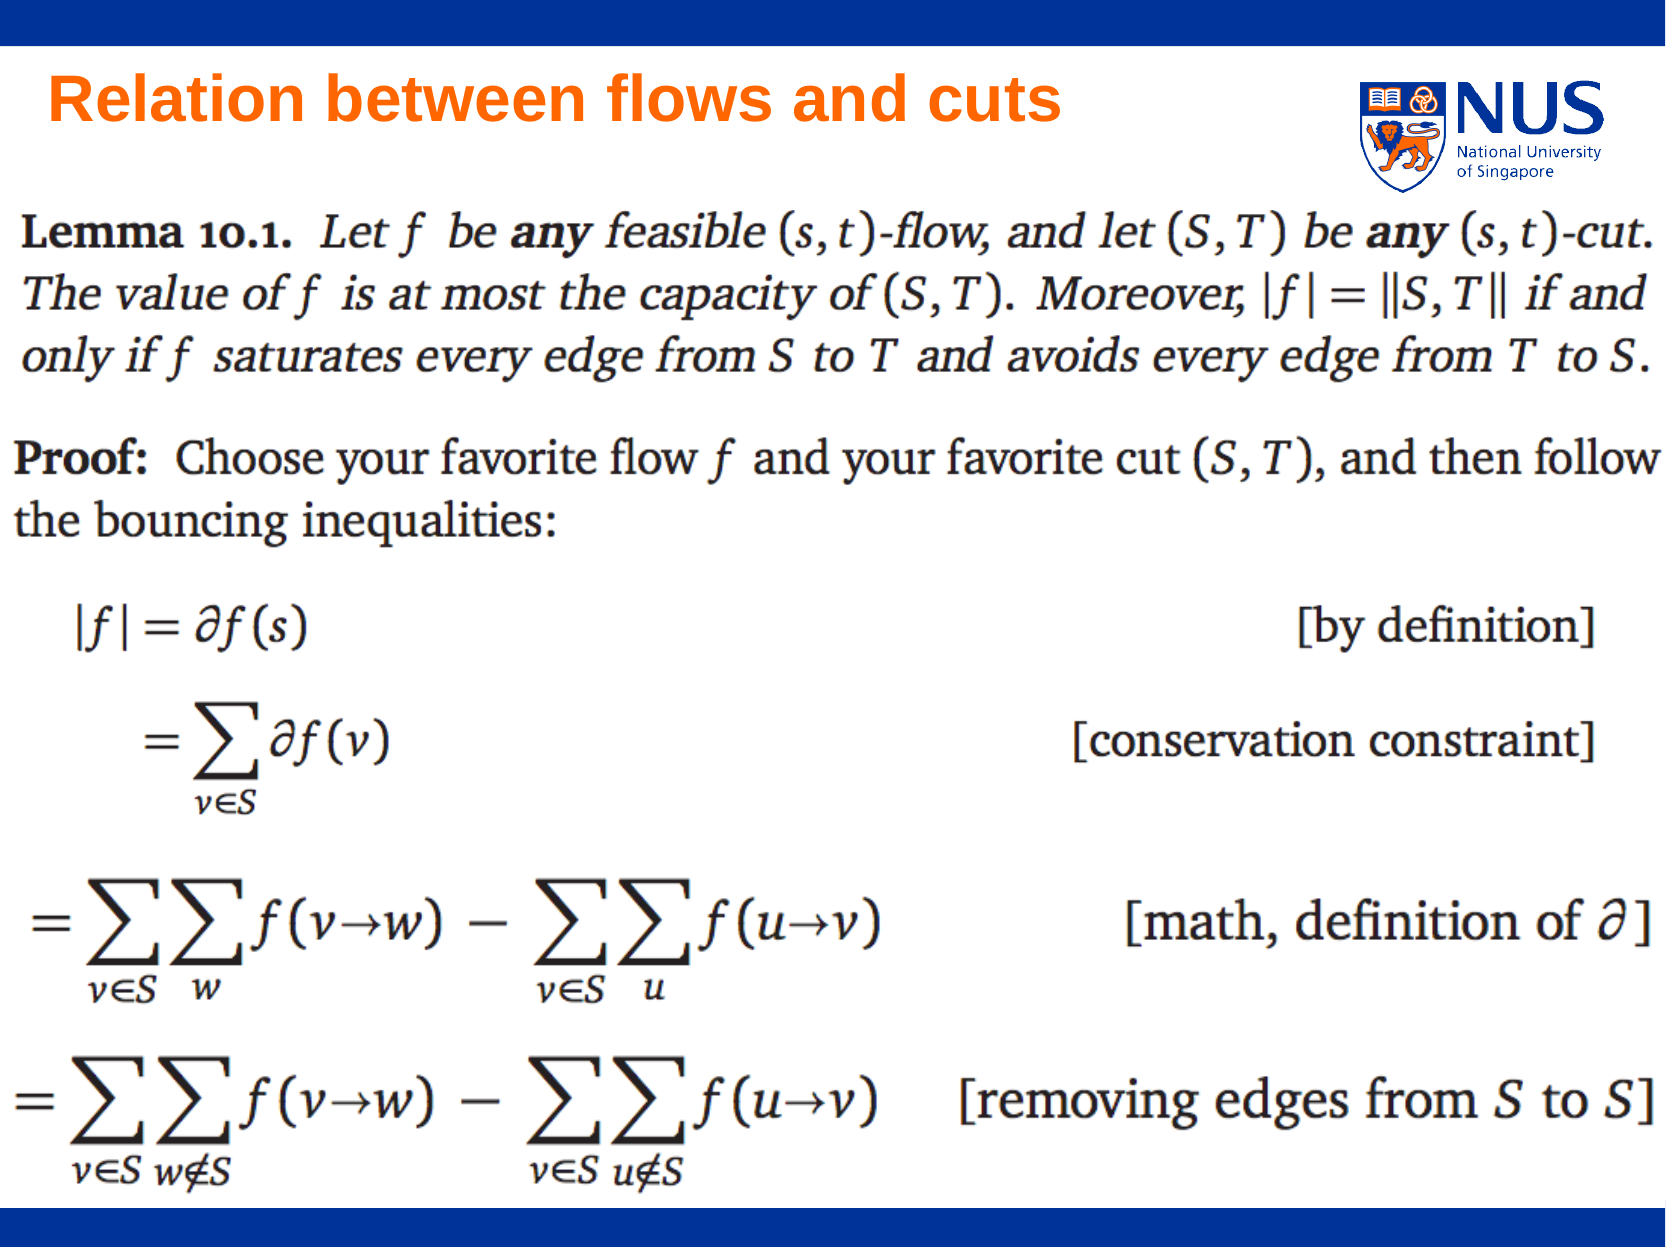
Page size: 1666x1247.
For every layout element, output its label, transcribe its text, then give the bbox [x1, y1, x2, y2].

picture [0, 426, 1666, 820]
picture [1358, 70, 1615, 201]
text_box Relation between flows and cuts [32, 48, 1358, 207]
picture [0, 851, 1666, 1022]
picture [0, 210, 1666, 387]
picture [0, 1037, 1666, 1209]
